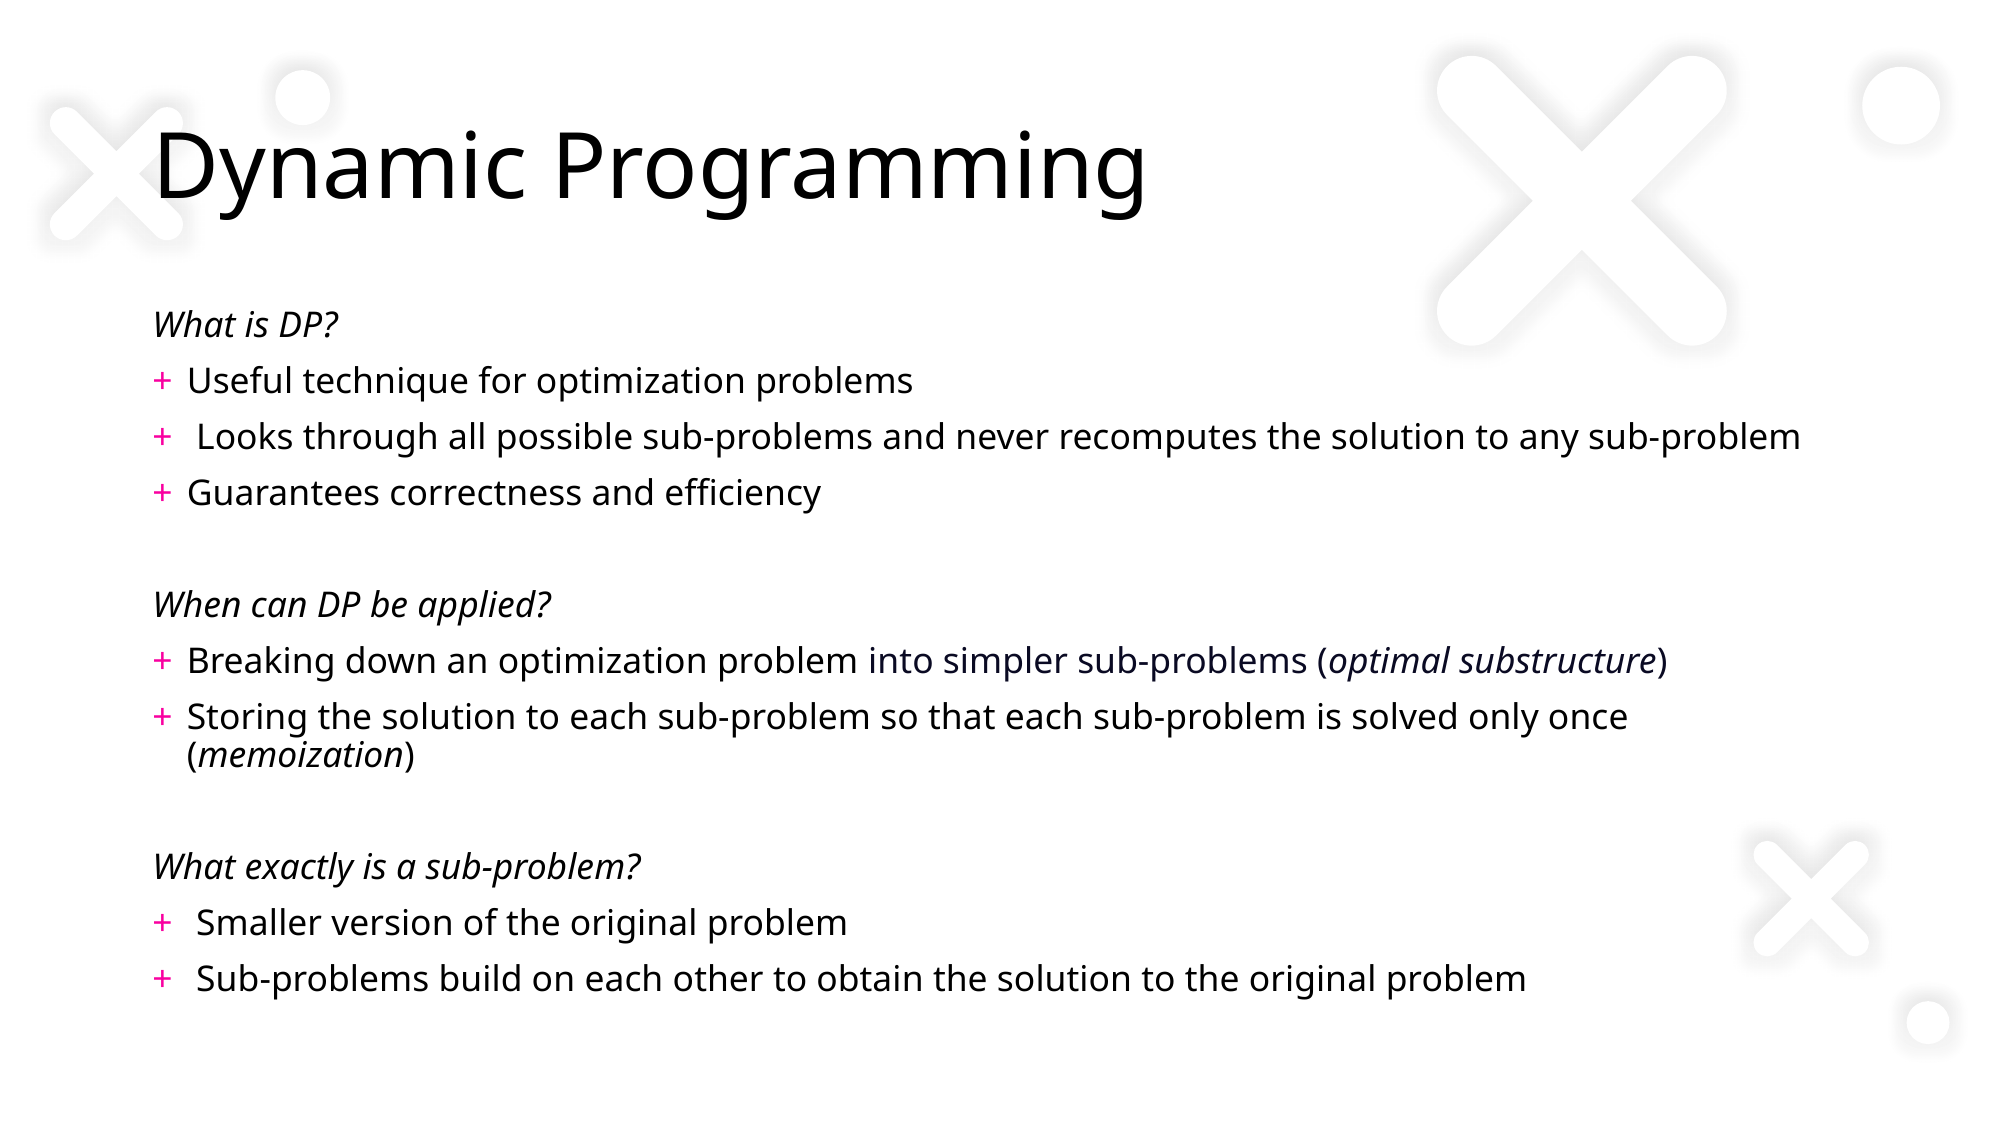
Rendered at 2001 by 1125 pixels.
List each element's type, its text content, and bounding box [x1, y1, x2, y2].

list What is DP? Useful technique for optimization problems Looks through all possible sub-problems and never recomputes the solution to any sub-problem Guarantees correctness and efficiency When can DP be applied? Breaking down an optimization problem into simpler sub-problems (optimal substructure) Storing the solution to each sub-problem so that each sub-problem is solved only once (memoization) What exactly is a sub-problem? Smaller version of the original problem Sub-problems build on each other to obtain the solution to the original problem [137, 299, 1863, 1014]
title Dynamic Programming [137, 59, 1863, 278]
